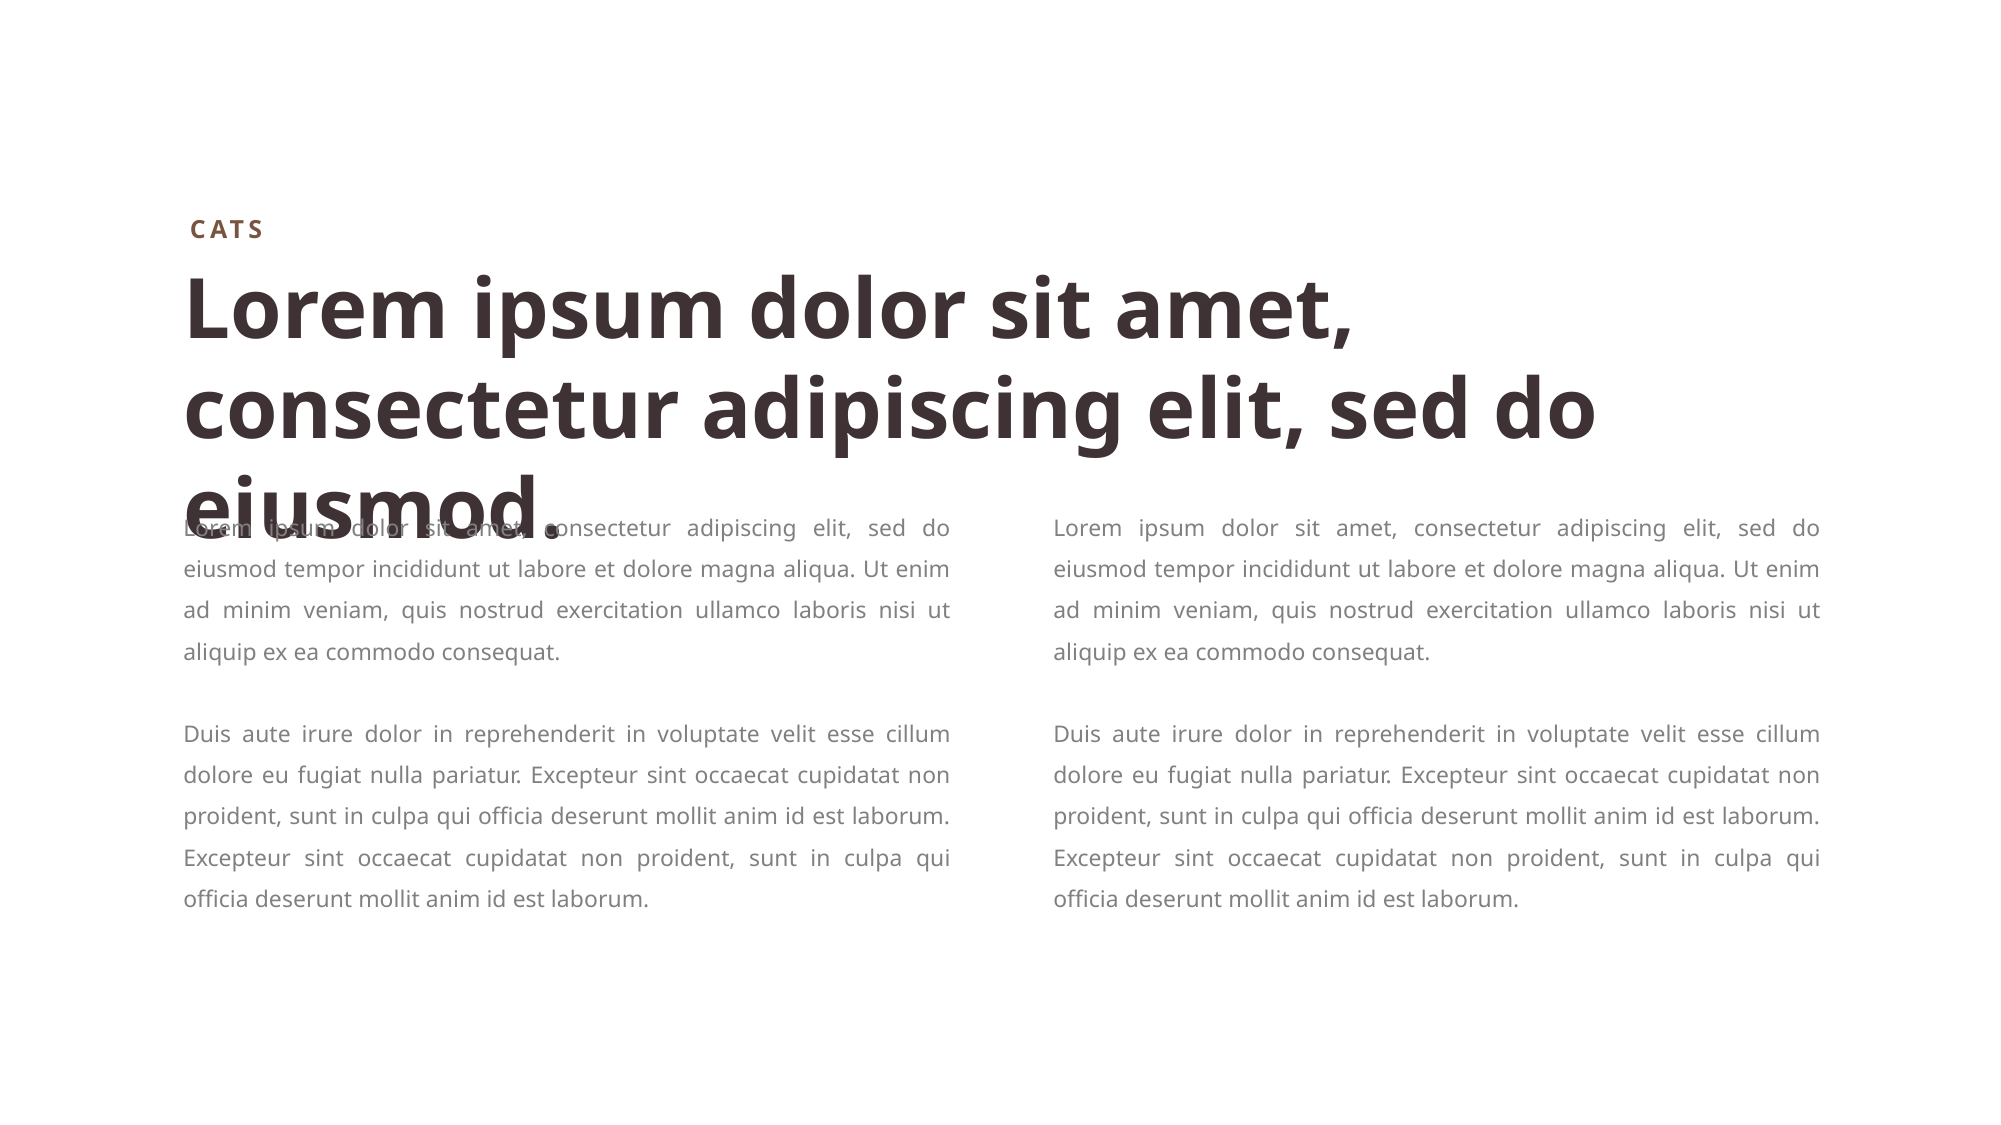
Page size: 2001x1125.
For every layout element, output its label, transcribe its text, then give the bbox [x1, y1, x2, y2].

text_box CATS [175, 205, 278, 251]
text_box Lorem ipsum dolor sit amet, consectetur adipiscing elit, sed do eiusmod tempor incididunt ut labore et dolore magna aliqua. Ut enim ad minim veniam, quis nostrud exercitation ullamco laboris nisi ut aliquip ex ea commodo consequat. Duis aute irure dolor in reprehenderit in voluptate velit esse cillum dolore eu fugiat nulla pariatur. Excepteur sint occaecat cupidatat non proident, sunt in culpa qui officia deserunt mollit anim id est laborum. Excepteur sint occaecat cupidatat non proident, sunt in culpa qui officia deserunt mollit anim id est laborum. [1038, 492, 1837, 920]
text_box Lorem ipsum dolor sit amet, consectetur adipiscing elit, sed do eiusmod. [168, 248, 1804, 563]
text_box Lorem ipsum dolor sit amet, consectetur adipiscing elit, sed do eiusmod tempor incididunt ut labore et dolore magna aliqua. Ut enim ad minim veniam, quis nostrud exercitation ullamco laboris nisi ut aliquip ex ea commodo consequat. Duis aute irure dolor in reprehenderit in voluptate velit esse cillum dolore eu fugiat nulla pariatur. Excepteur sint occaecat cupidatat non proident, sunt in culpa qui officia deserunt mollit anim id est laborum. Excepteur sint occaecat cupidatat non proident, sunt in culpa qui officia deserunt mollit anim id est laborum. [168, 492, 967, 920]
